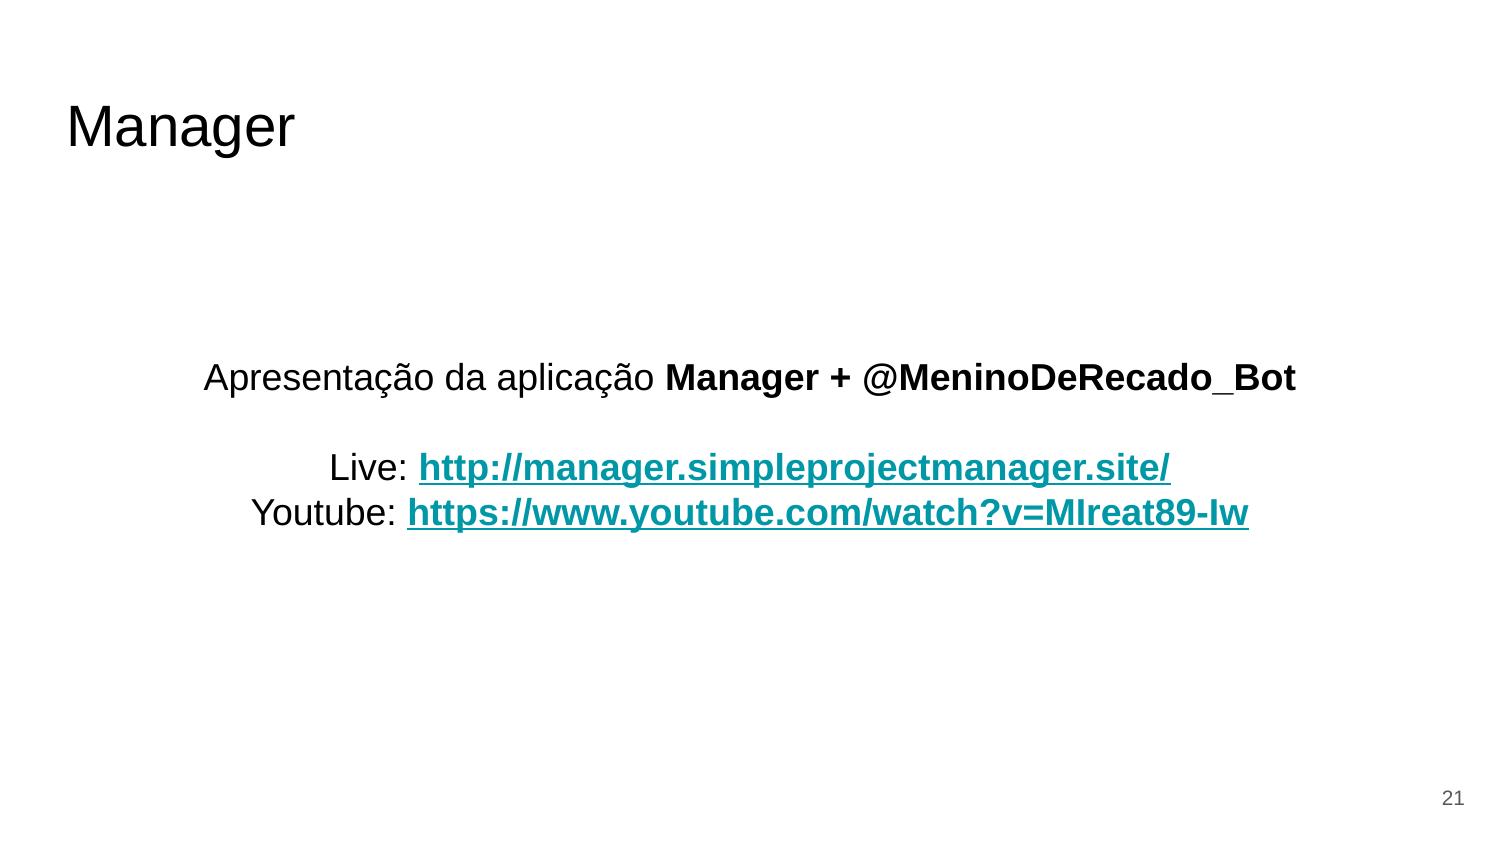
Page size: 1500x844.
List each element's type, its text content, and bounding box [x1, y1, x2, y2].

list Apresentação da aplicação Manager + @MeninoDeRecado_Bot Live: http://manager.simpleprojectmanager.site/ Youtube: https://www.youtube.com/watch?v=MIreat89-Iw [51, 189, 1449, 750]
title Manager [51, 72, 1449, 167]
slide_number ‹#› [1389, 764, 1480, 830]
